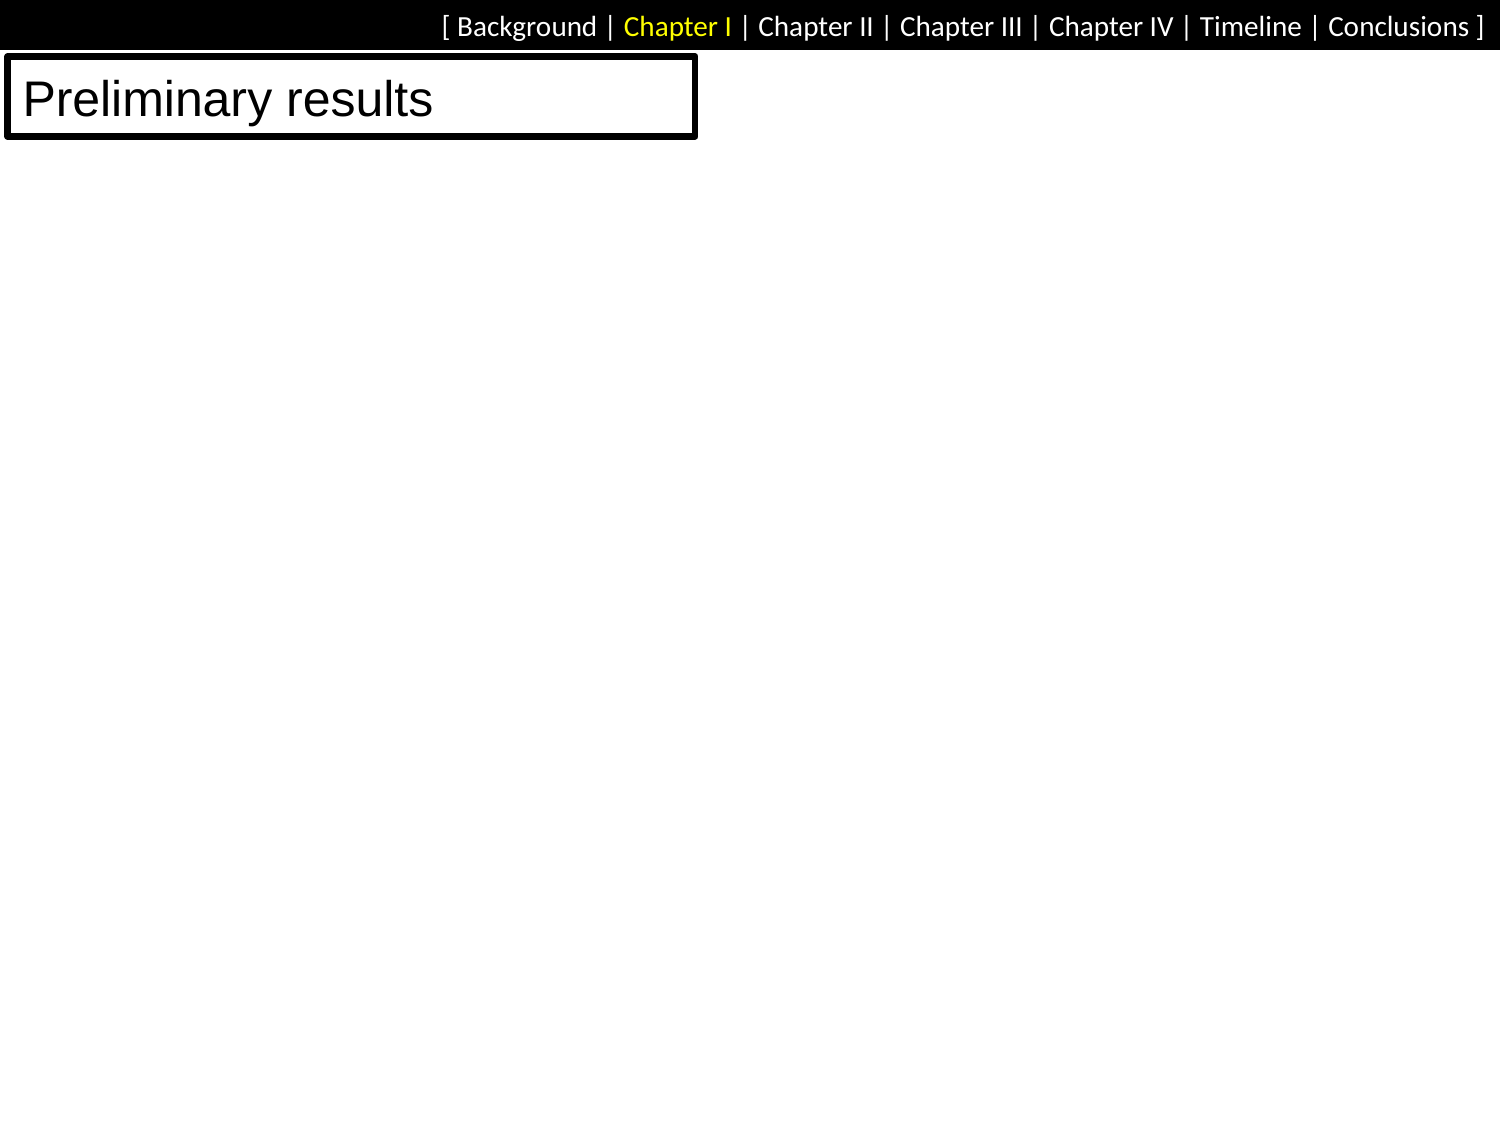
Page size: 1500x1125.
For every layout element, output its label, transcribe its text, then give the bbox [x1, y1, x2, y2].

title Preliminary results [4, 53, 698, 140]
